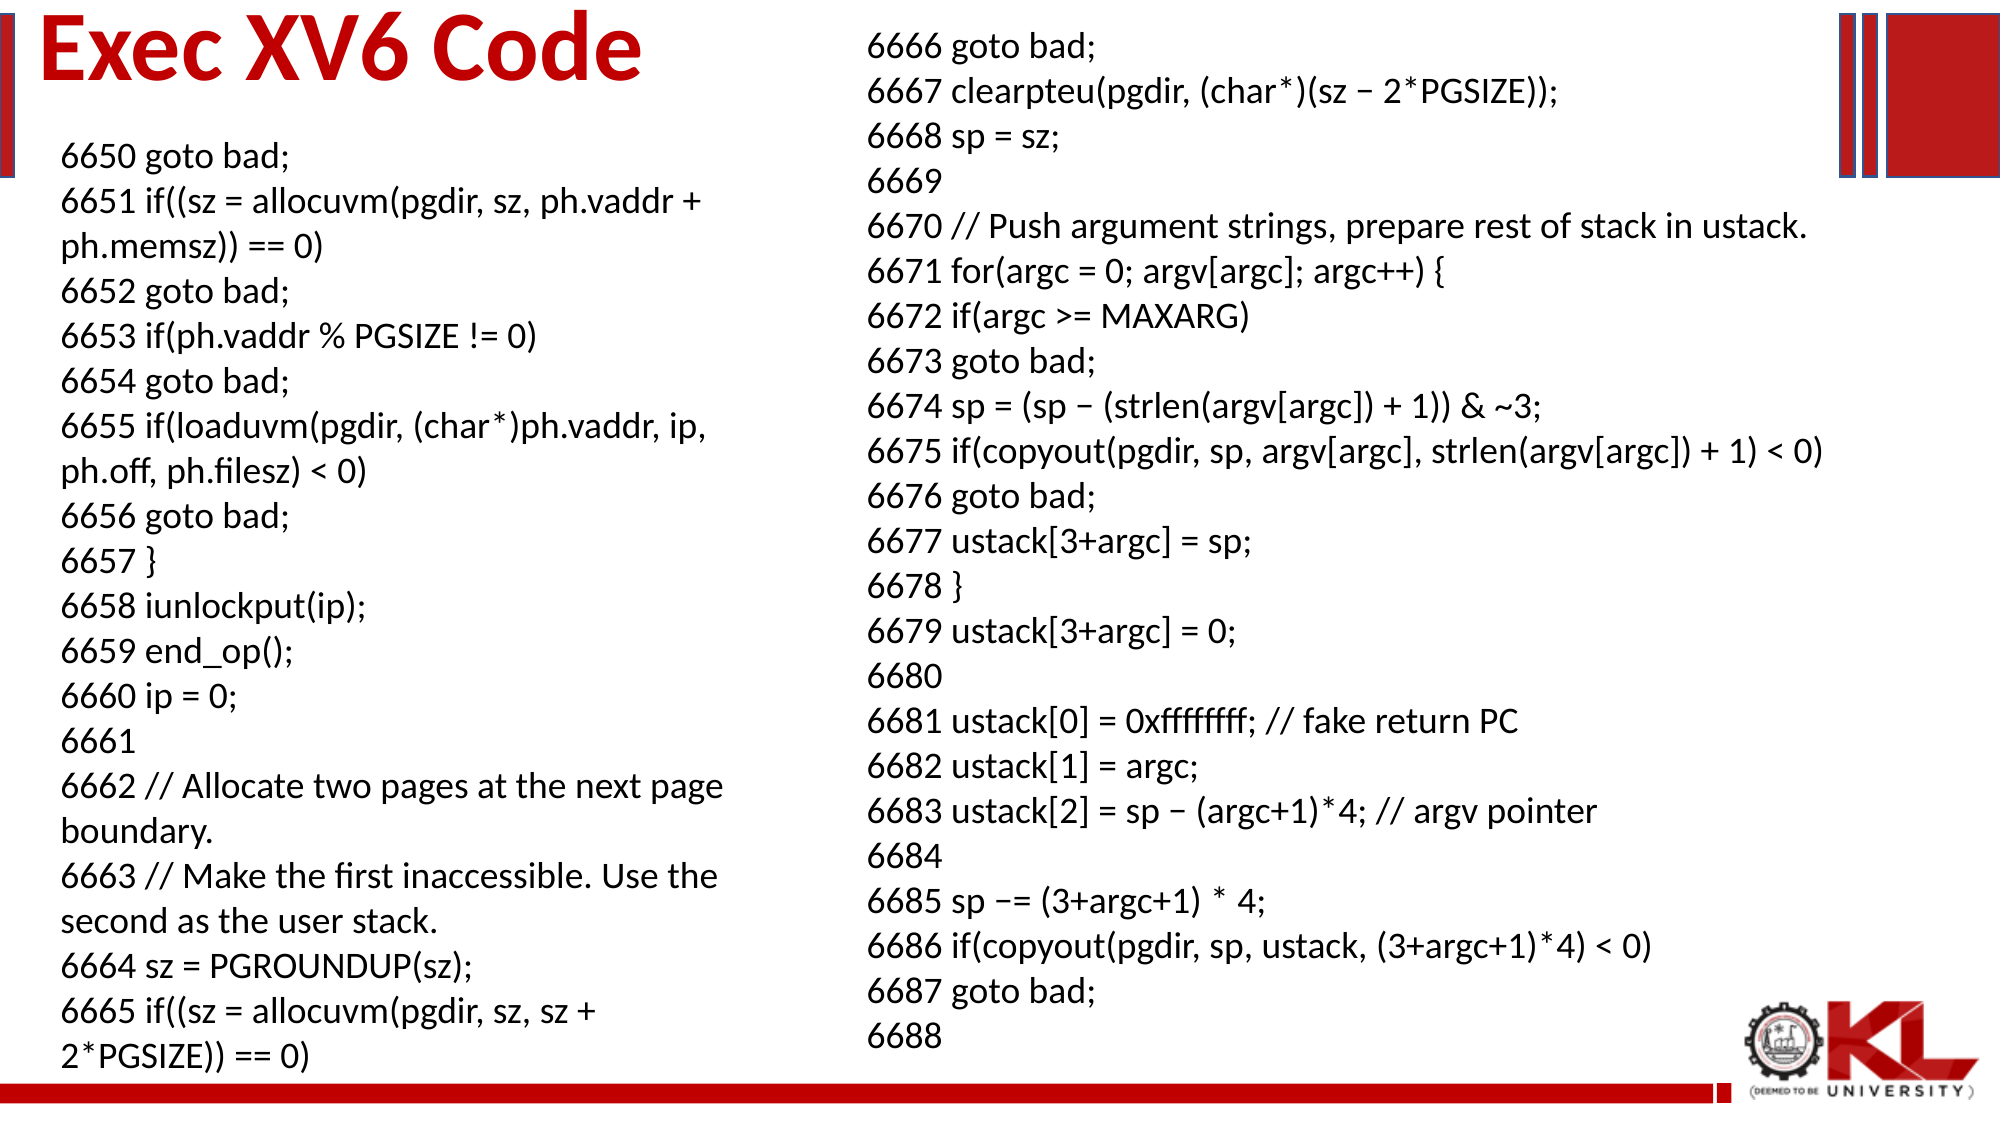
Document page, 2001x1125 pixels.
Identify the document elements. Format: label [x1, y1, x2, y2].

text_box [0, 0, 2000, 1104]
